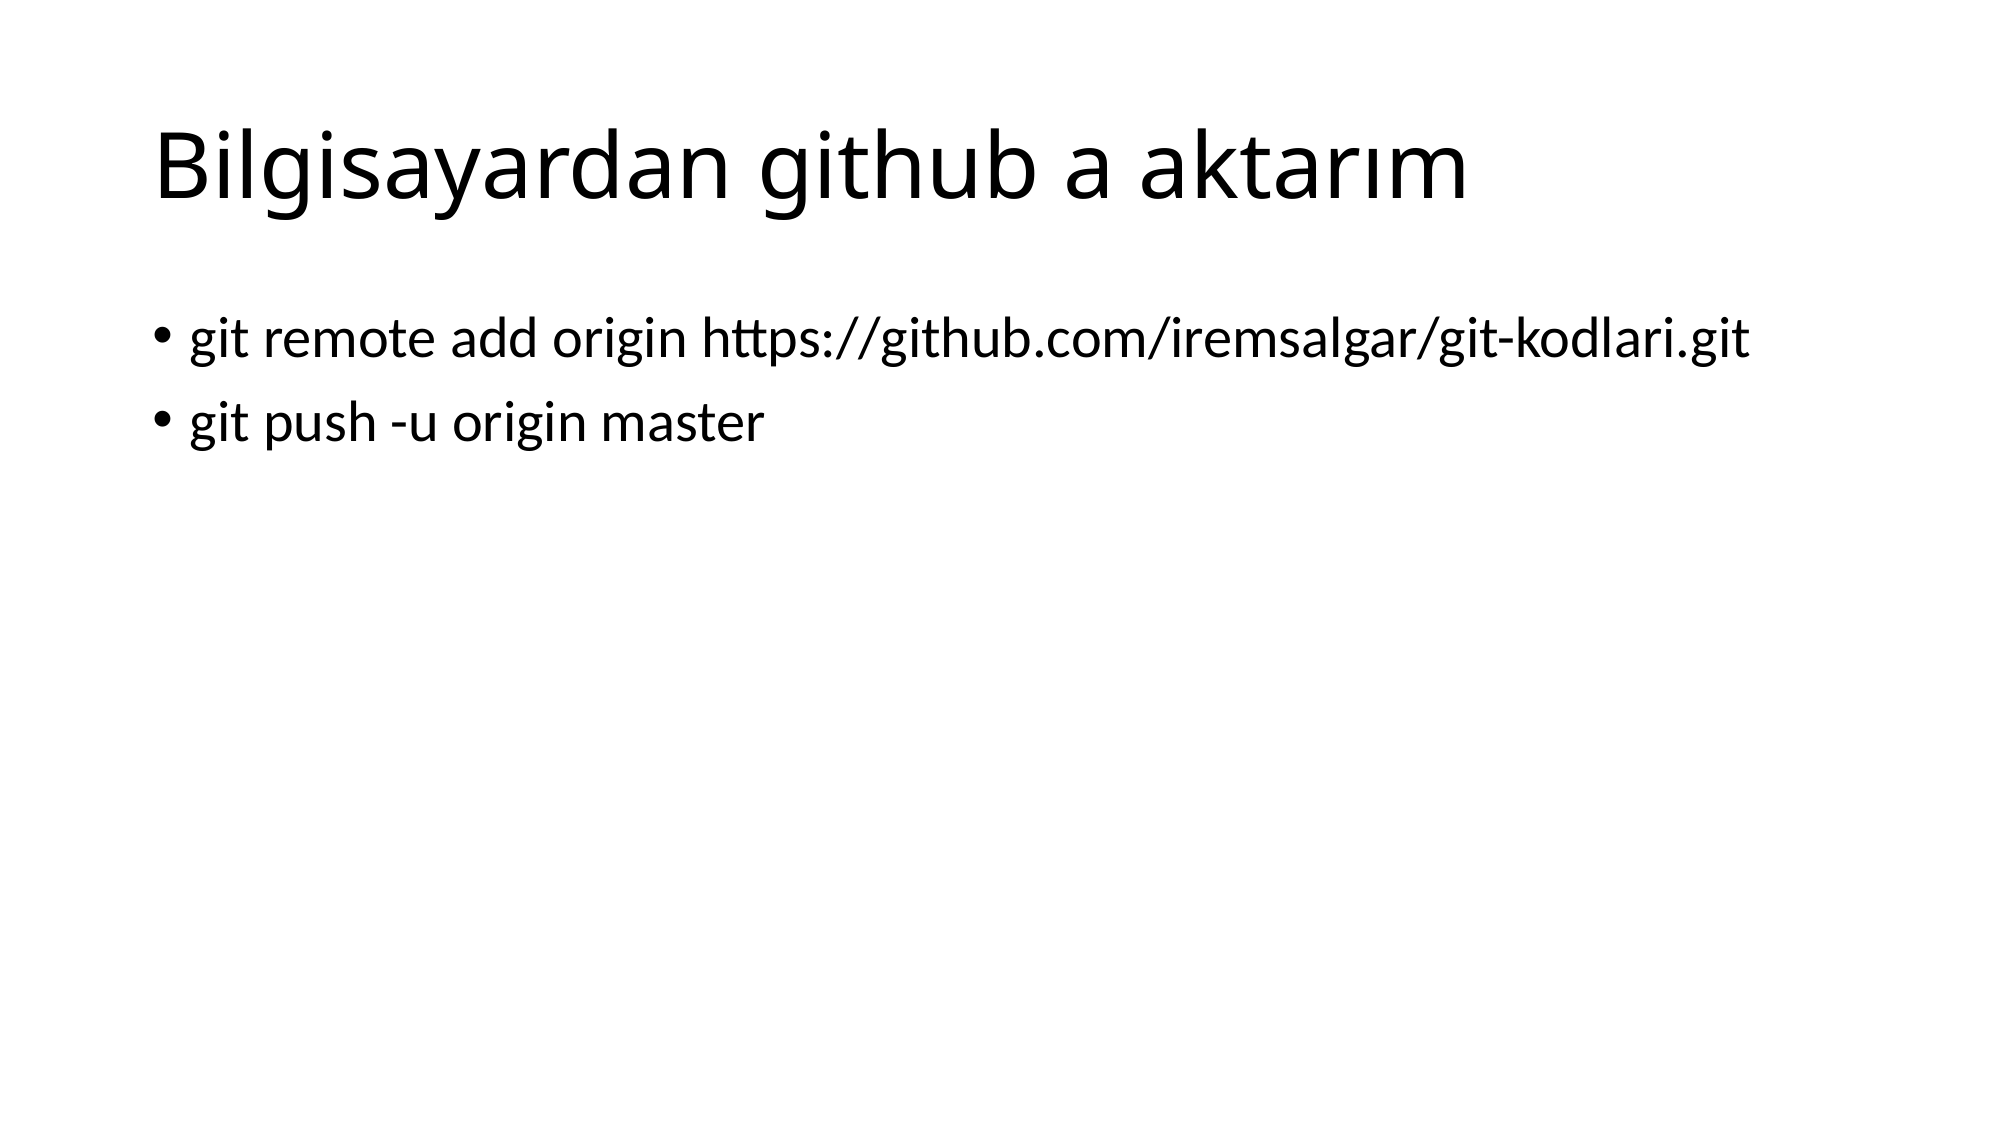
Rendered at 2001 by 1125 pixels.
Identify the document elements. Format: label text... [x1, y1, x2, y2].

title Bilgisayardan github a aktarım [137, 59, 1863, 278]
list git remote add origin https://github.com/iremsalgar/git-kodlari.git git push -u origin master [137, 299, 1863, 1014]
